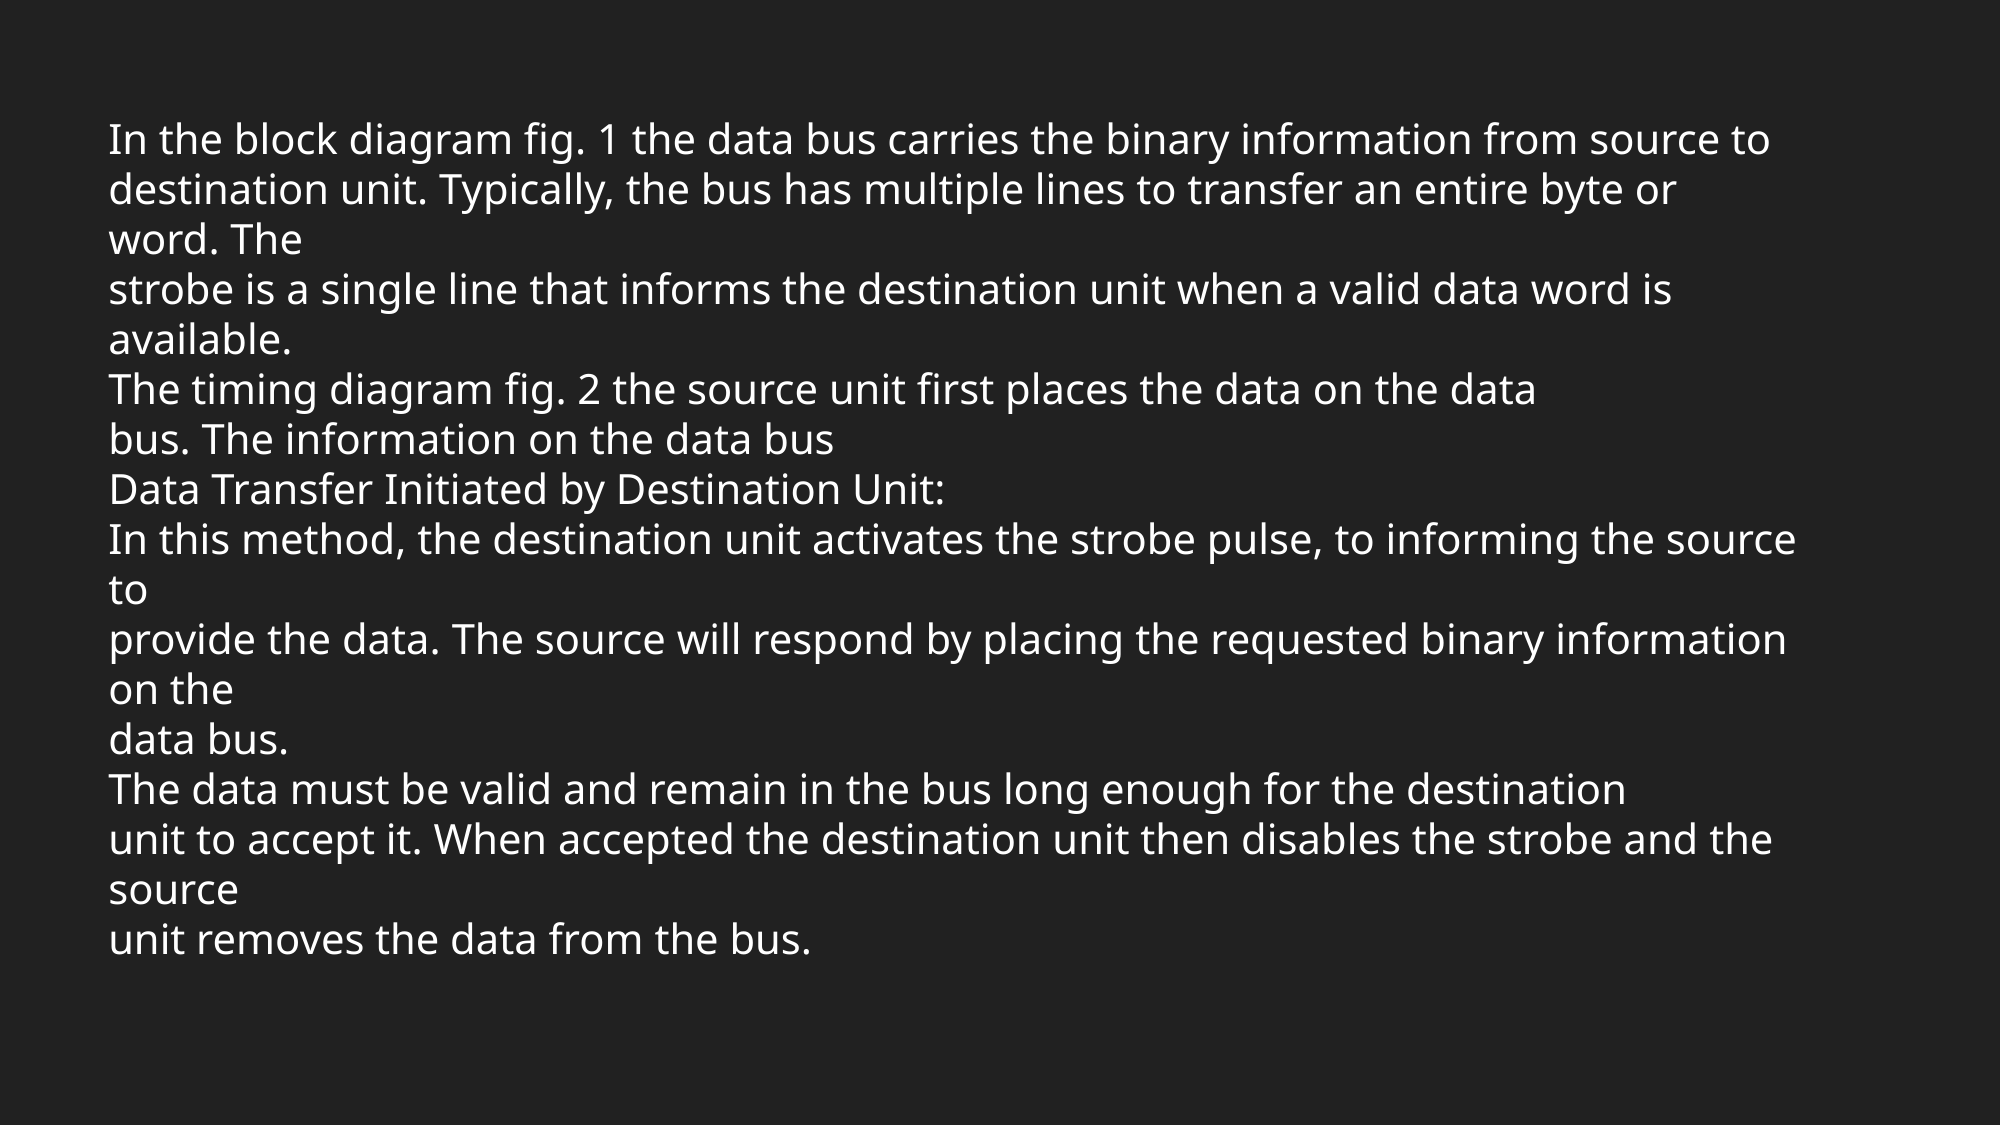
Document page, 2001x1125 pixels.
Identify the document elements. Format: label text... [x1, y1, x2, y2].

text_box In the block diagram fig. 1 the data bus carries the binary information from source to destination unit. Typically, the bus has multiple lines to transfer an entire byte or word. The strobe is a single line that informs the destination unit when a valid data word is available. The timing diagram fig. 2 the source unit first places the data on the data bus. The information on the data bus Data Transfer Initiated by Destination Unit: In this method, the destination unit activates the strobe pulse, to informing the source to provide the data. The source will respond by placing the requested binary information on the data bus. The data must be valid and remain in the bus long enough for the destination unit to accept it. When accepted the destination unit then disables the strobe and the source unit removes the data from the bus. [93, 105, 1813, 971]
